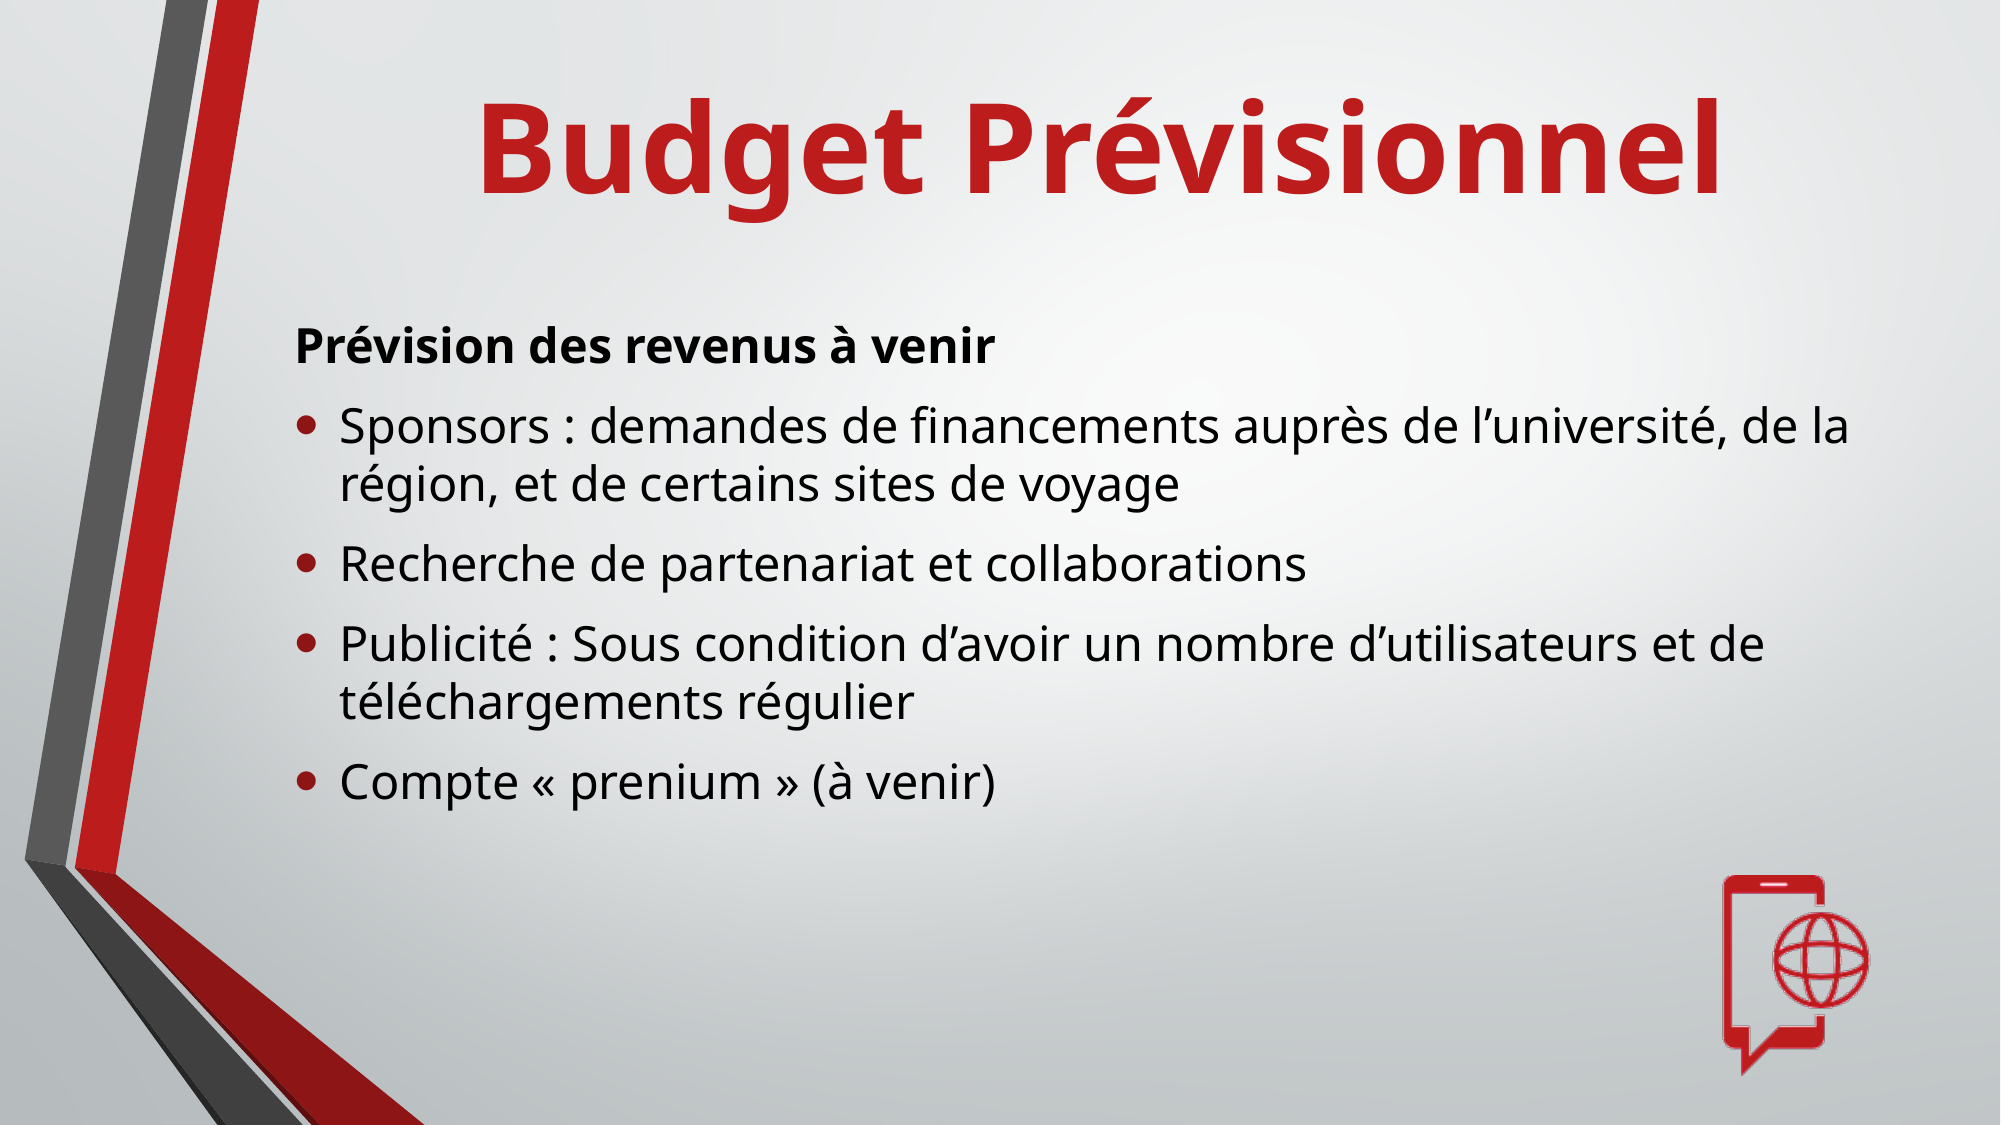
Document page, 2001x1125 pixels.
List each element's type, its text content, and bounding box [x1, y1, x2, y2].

title Budget Prévisionnel [279, 0, 1923, 288]
picture [1696, 875, 1897, 1076]
list Prévision des revenus à venir Sponsors : demandes de financements auprès de l’université, de la région, et de certains sites de voyage Recherche de partenariat et collaborations Publicité : Sous condition d’avoir un nombre d’utilisateurs et de téléchargements régulier Compte « prenium » (à venir) [279, 306, 1923, 819]
